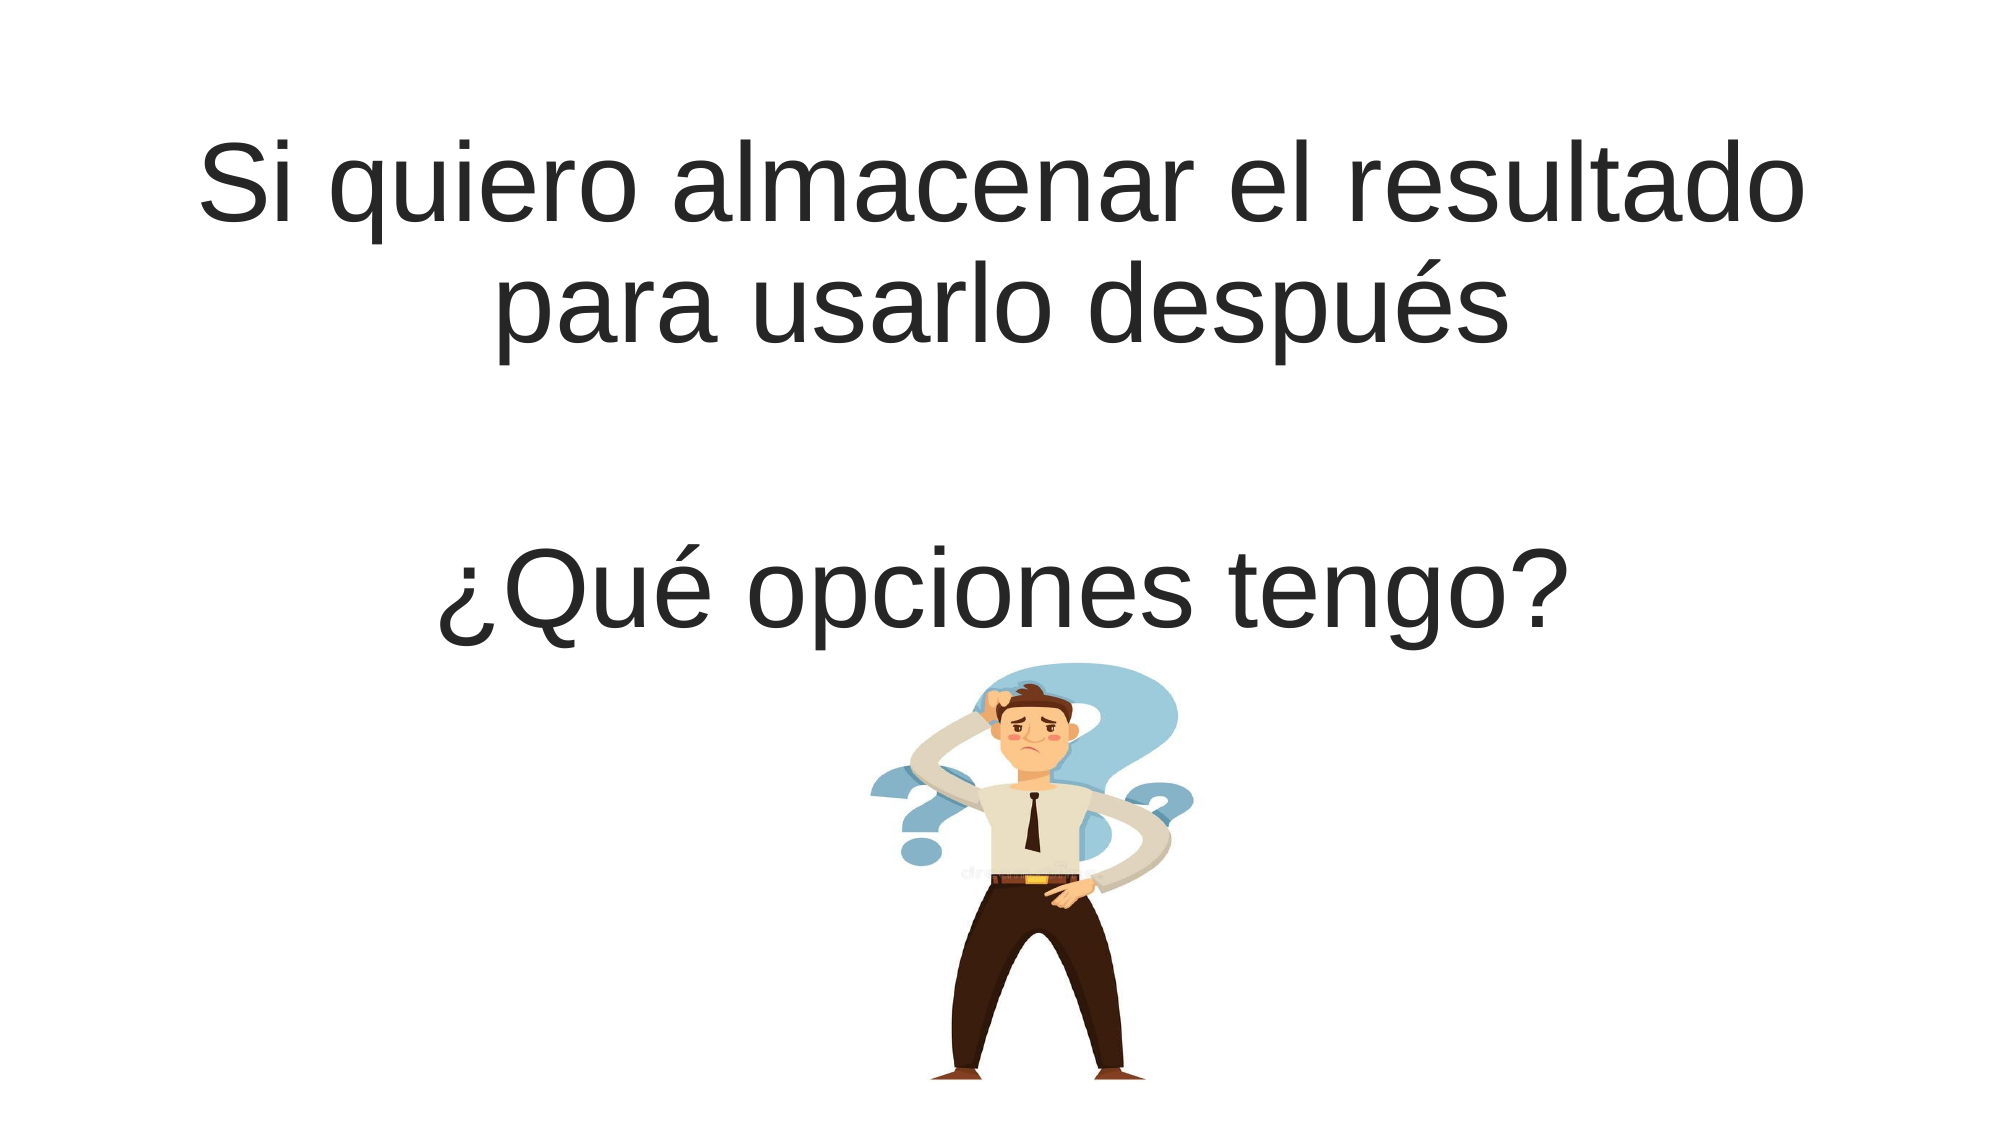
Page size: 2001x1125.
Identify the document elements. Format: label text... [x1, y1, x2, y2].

list Si quiero almacenar el resultado para usarlo después ¿Qué opciones tengo? [53, 127, 1952, 649]
picture [844, 647, 1219, 1092]
